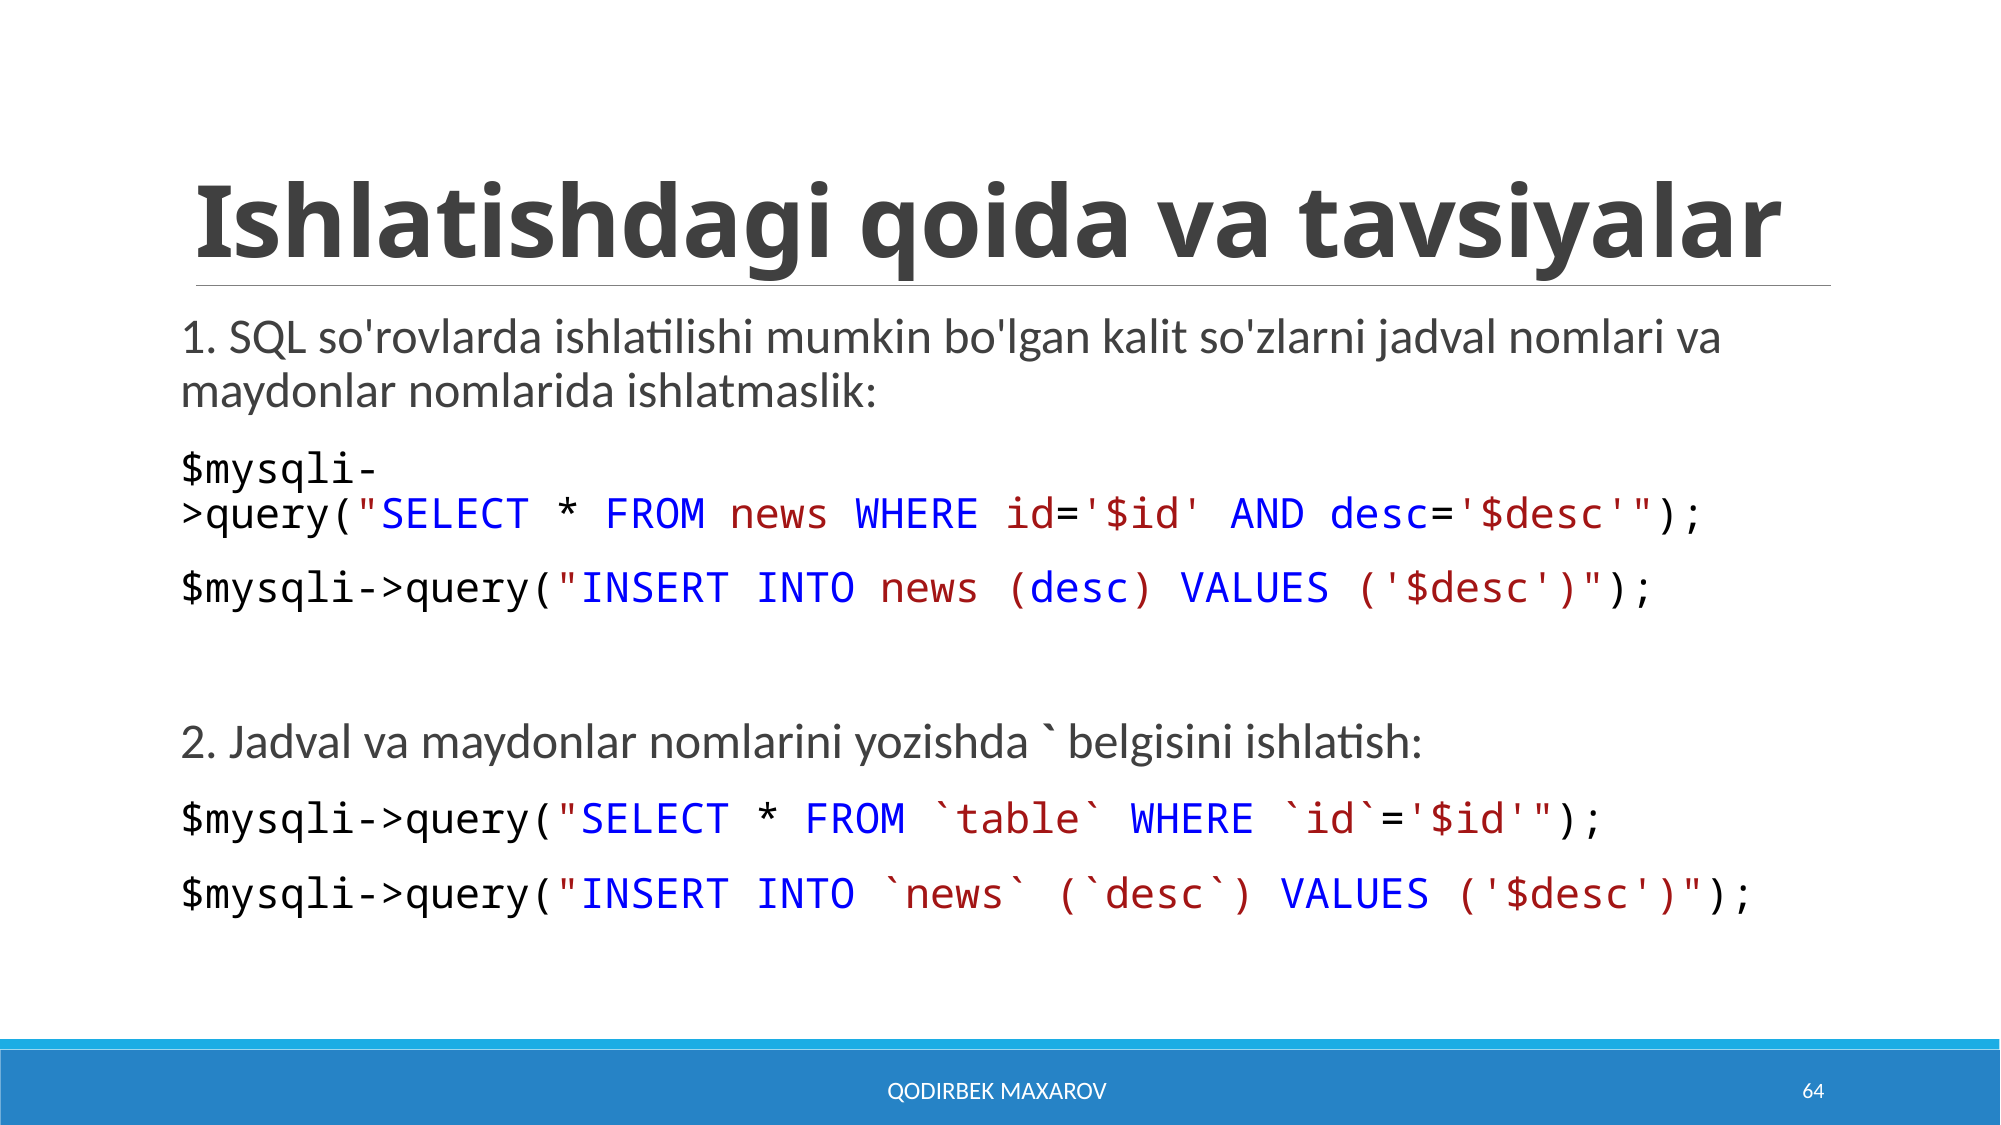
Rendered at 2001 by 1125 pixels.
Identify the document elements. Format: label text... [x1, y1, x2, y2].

footer Qodirbek Maxarov [604, 1059, 1396, 1120]
slide_number 64 [1624, 1059, 1840, 1120]
list 1. SQL so'rovlarda ishlatilishi mumkin bo'lgan kalit so'zlarni jadval nomlari va maydonlar nomlarida ishlatmaslik: $mysqli->query("SELECT * FROM news WHERE id='$id' AND desc='$desc'"); $mysqli->query("INSERT INTO news (desc) VALUES ('$desc')"); 2. Jadval va maydonlar nomlarini yozishda ` belgisini ishlatish: $mysqli->query("SELECT * FROM `table` WHERE `id`='$id'"); $mysqli->query("INSERT INTO `news` (`desc`) VALUES ('$desc')"); [180, 302, 1830, 963]
title Ishlatishdagi qoida va tavsiyalar [180, 47, 1830, 285]
